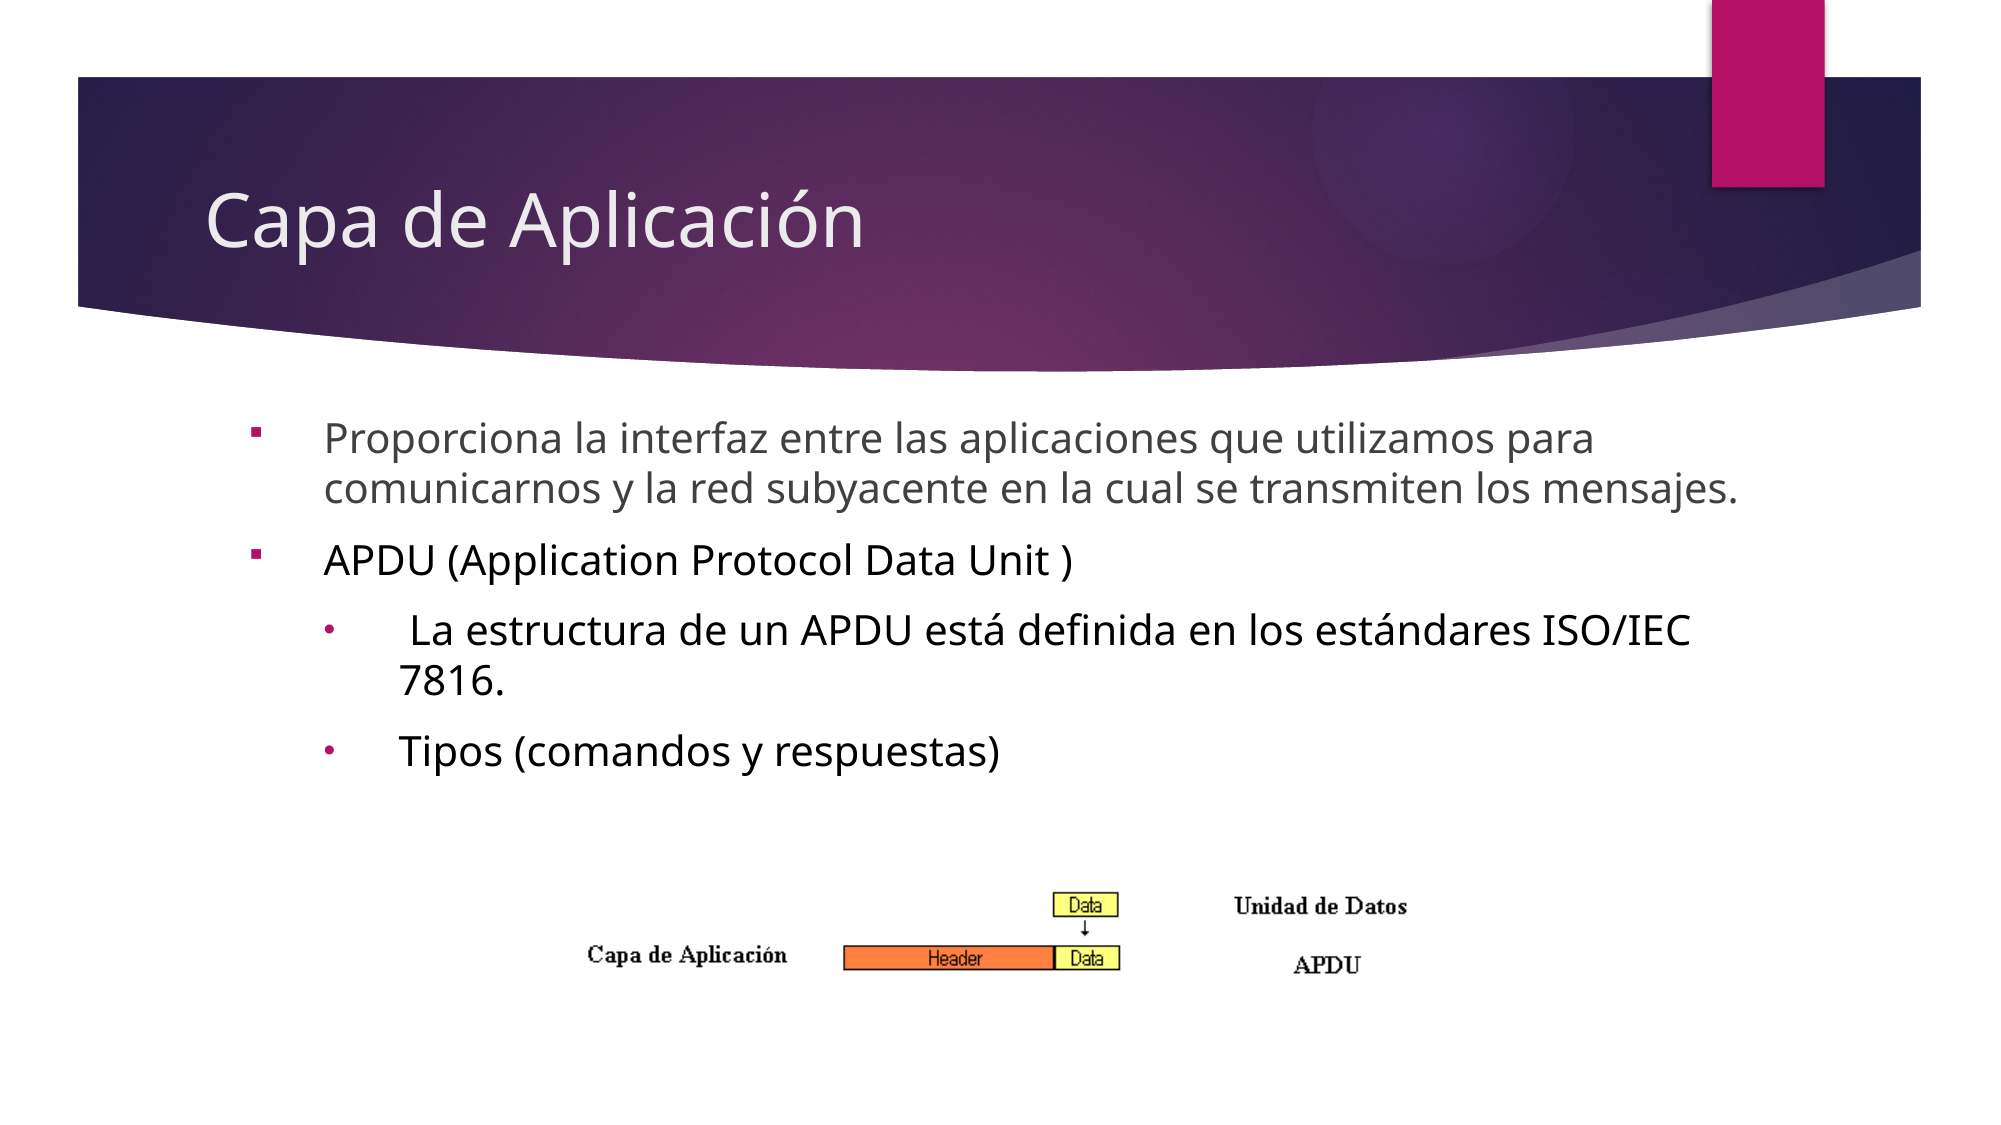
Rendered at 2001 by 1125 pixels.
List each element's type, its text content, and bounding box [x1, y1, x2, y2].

title Capa de Aplicación [189, 159, 1627, 276]
list Proporciona la interfaz entre las aplicaciones que utilizamos para comunicarnos y la red subyacente en la cual se transmiten los mensajes. APDU (Application Protocol Data Unit ) La estructura de un APDU está definida en los estándares ISO/IEC 7816. Tipos (comandos y respuestas) [212, 404, 1788, 950]
picture [573, 872, 1427, 992]
